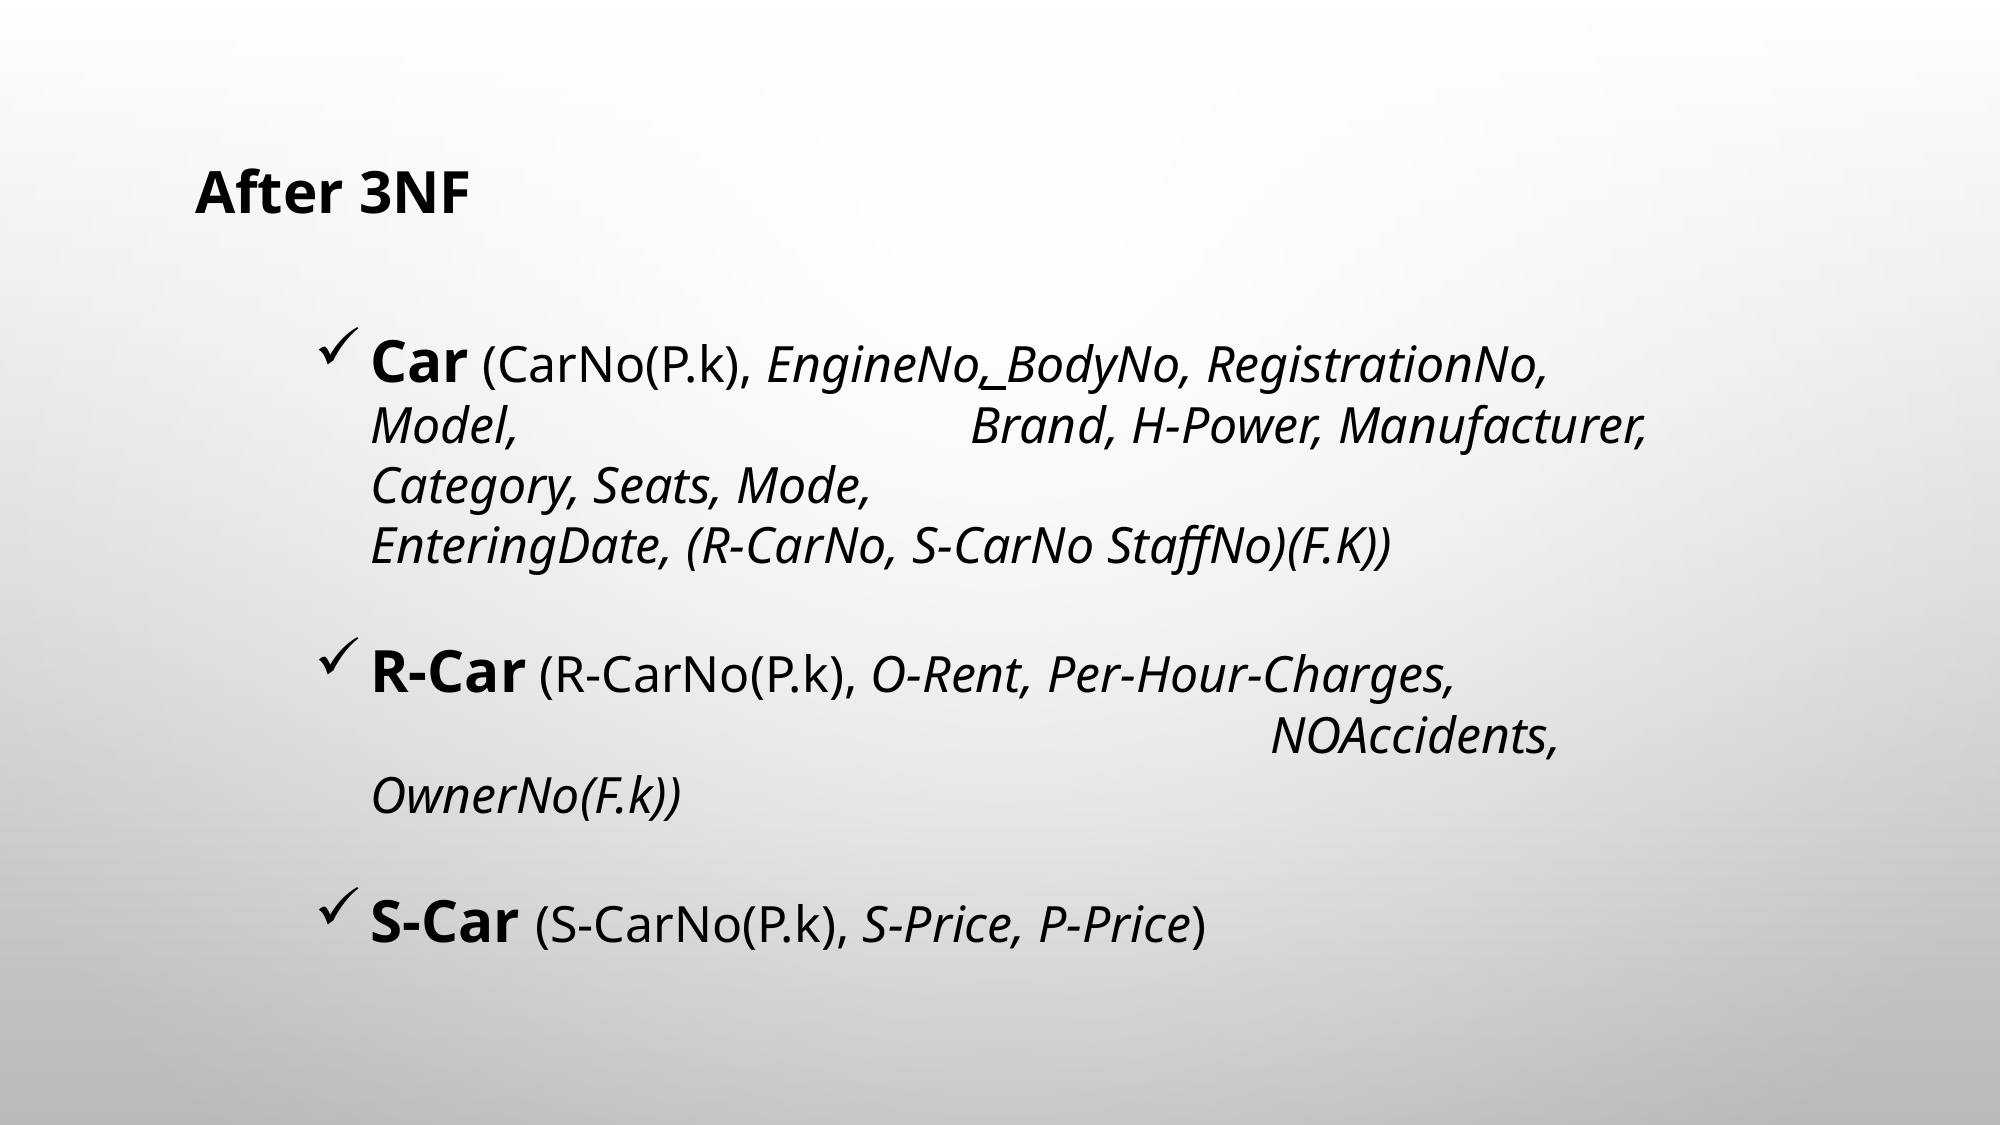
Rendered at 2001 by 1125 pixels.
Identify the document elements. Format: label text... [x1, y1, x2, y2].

text_box After 3NF [180, 147, 507, 233]
text_box Car (CarNo(P.k), EngineNo, BodyNo, RegistrationNo, Model, Brand, H-Power, Manufacturer, Category, Seats, Mode, EnteringDate, (R-CarNo, S-CarNo StaffNo)(F.K)) R-Car (R-CarNo(P.k), O-Rent, Per-Hour-Charges, NOAccidents, OwnerNo(F.k)) S-Car (S-CarNo(P.k), S-Price, P-Price) [299, 316, 1701, 962]
picture [0, 0, 2000, 1125]
